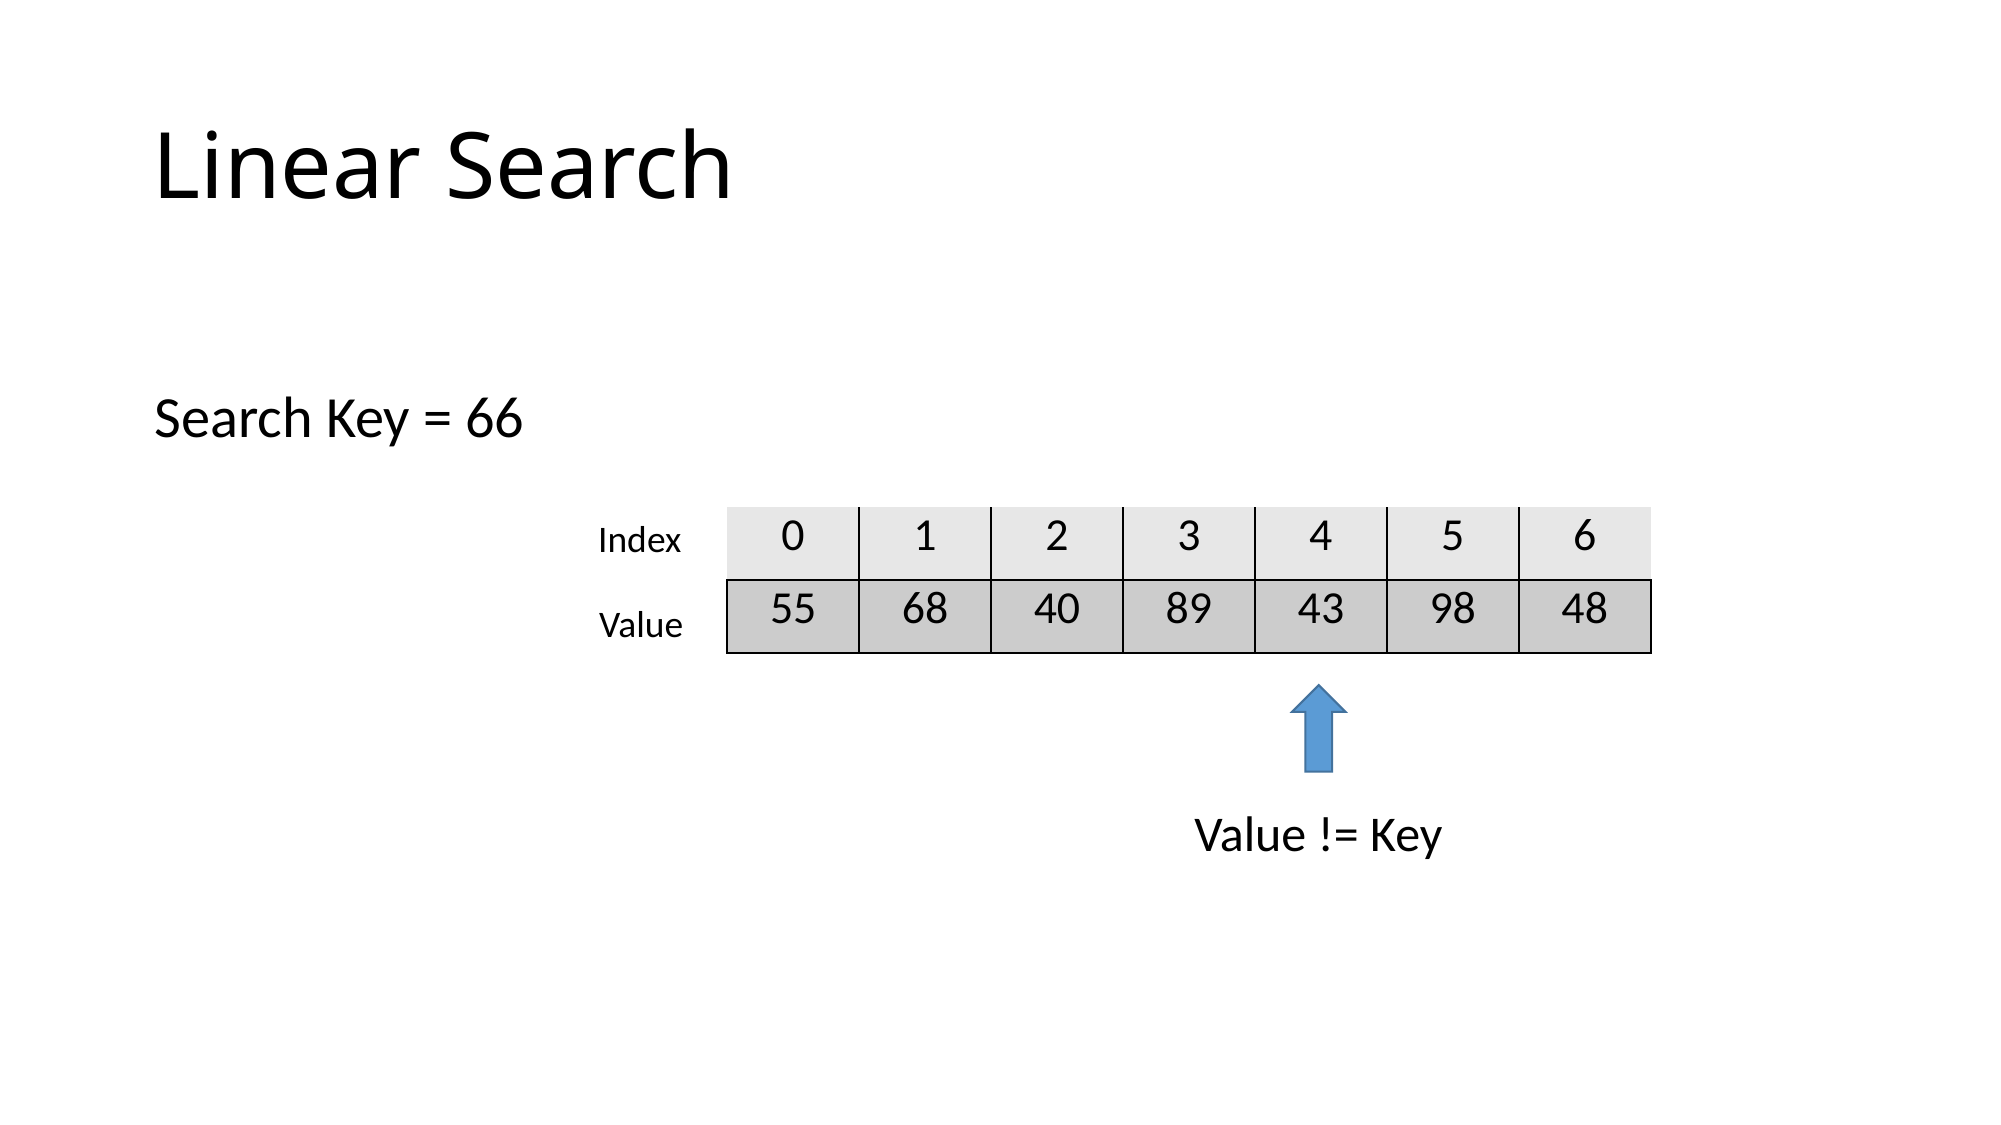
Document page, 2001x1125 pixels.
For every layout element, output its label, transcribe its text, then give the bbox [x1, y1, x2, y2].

table_header 5 [1388, 507, 1518, 579]
text_box Search Key = 66 [139, 372, 540, 457]
table_header 6 [1520, 507, 1651, 579]
table_cell 89 [1124, 581, 1254, 652]
title Linear Search [137, 59, 1863, 278]
table_cell 48 [1520, 581, 1650, 652]
table_cell 98 [1388, 581, 1518, 652]
table_header 3 [1124, 507, 1254, 579]
table_cell 40 [992, 581, 1122, 652]
table_header 2 [992, 507, 1122, 579]
text_box Index [583, 507, 697, 567]
table_cell 55 [728, 581, 858, 652]
text_box Value [584, 593, 699, 653]
table_cell 43 [1256, 581, 1386, 652]
table_header 4 [1256, 507, 1386, 579]
table_cell 68 [860, 581, 990, 652]
table_header 0 [727, 507, 858, 579]
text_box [1177, 685, 1460, 871]
table_header 1 [860, 507, 990, 579]
